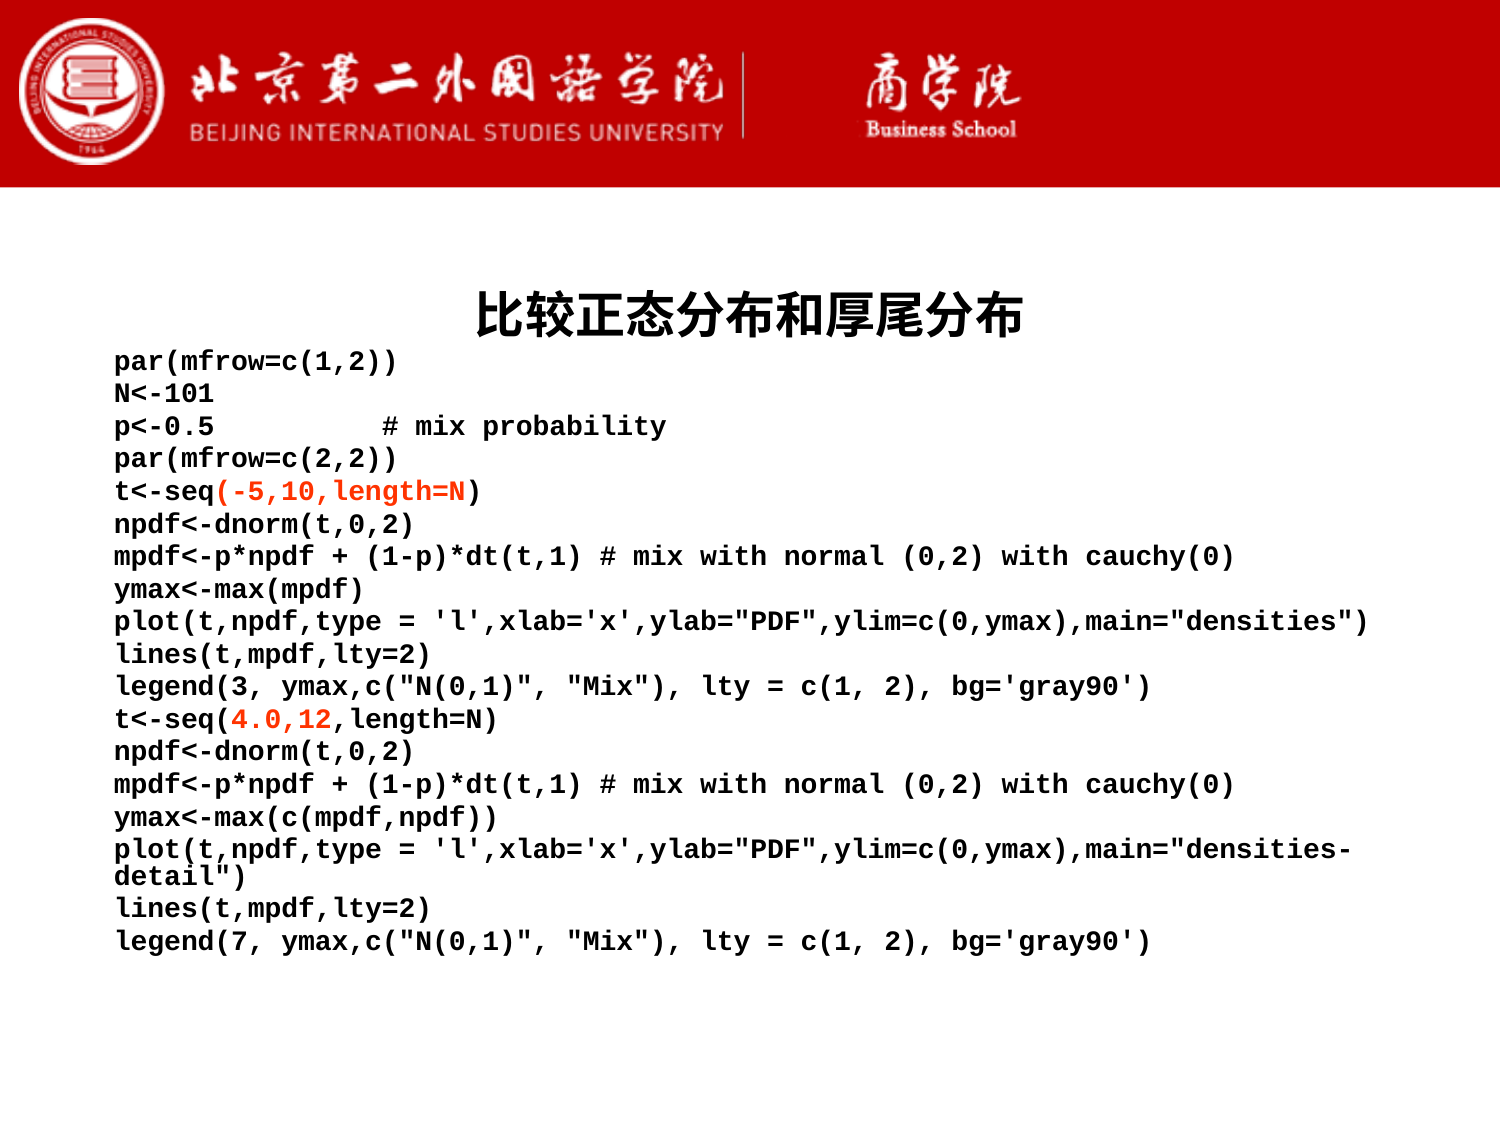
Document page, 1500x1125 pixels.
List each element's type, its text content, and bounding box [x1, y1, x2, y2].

list 比较正态分布和厚尾分布 par(mfrow=c(1,2)) N<-101 p<-0.5 # mix probability par(mfrow=c(2,2)) t<-seq(-5,10,length=N) npdf<-dnorm(t,0,2) mpdf<-p*npdf + (1-p)*dt(t,1) # mix with normal (0,2) with cauchy(0) ymax<-max(mpdf) plot(t,npdf,type = 'l',xlab='x',ylab="PDF",ylim=c(0,ymax),main="densities") lines(t,mpdf,lty=2) legend(3, ymax,c("N(0,1)", "Mix"), lty = c(1, 2), bg='gray90') t<-seq(4.0,12,length=N) npdf<-dnorm(t,0,2) mpdf<-p*npdf + (1-p)*dt(t,1) # mix with normal (0,2) with cauchy(0) ymax<-max(c(mpdf,npdf)) plot(t,npdf,type = 'l',xlab='x',ylab="PDF",ylim=c(0,ymax),main="densities-detail") lines(t,mpdf,lty=2) legend(7, ymax,c("N(0,1)", "Mix"), lty = c(1, 2), bg='gray90') [98, 287, 1402, 962]
picture [19, 18, 1270, 165]
